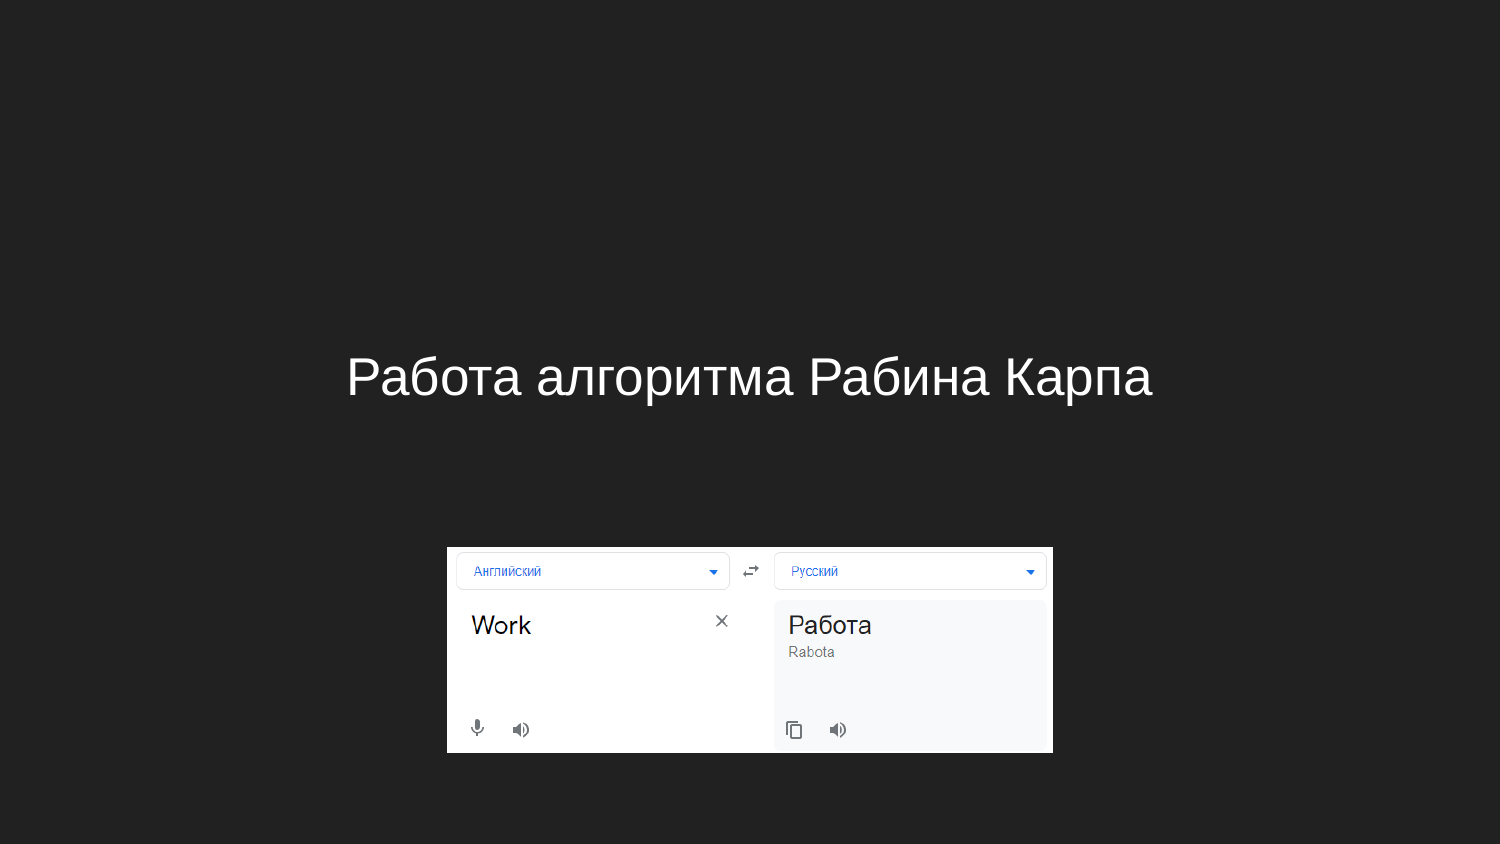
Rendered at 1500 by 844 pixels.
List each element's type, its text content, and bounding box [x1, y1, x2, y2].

picture [447, 547, 1053, 754]
title Работа алгоритма Рабина Карпа [51, 327, 1449, 422]
